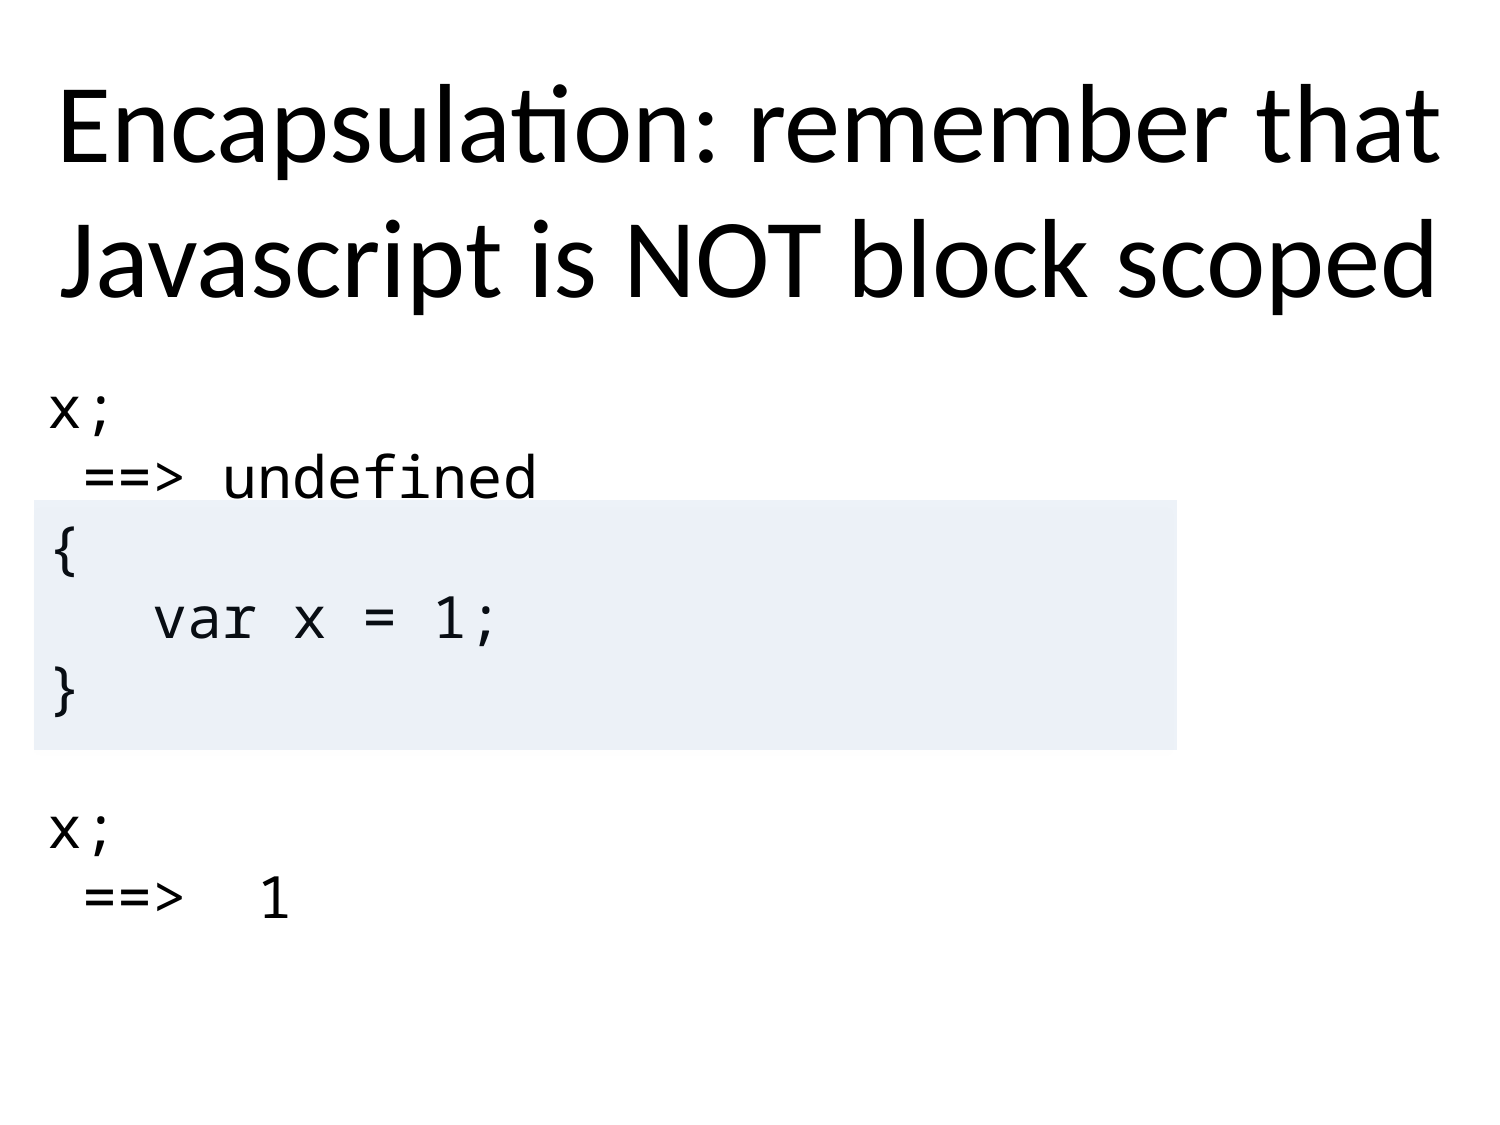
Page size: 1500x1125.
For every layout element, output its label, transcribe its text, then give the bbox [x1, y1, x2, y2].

text_box [32, 498, 1179, 752]
title Encapsulation: remember that Javascript is NOT block scoped [37, 45, 1463, 325]
text_box x; ==> undefined { var x = 1; } x; ==> 1 [33, 362, 1271, 1008]
